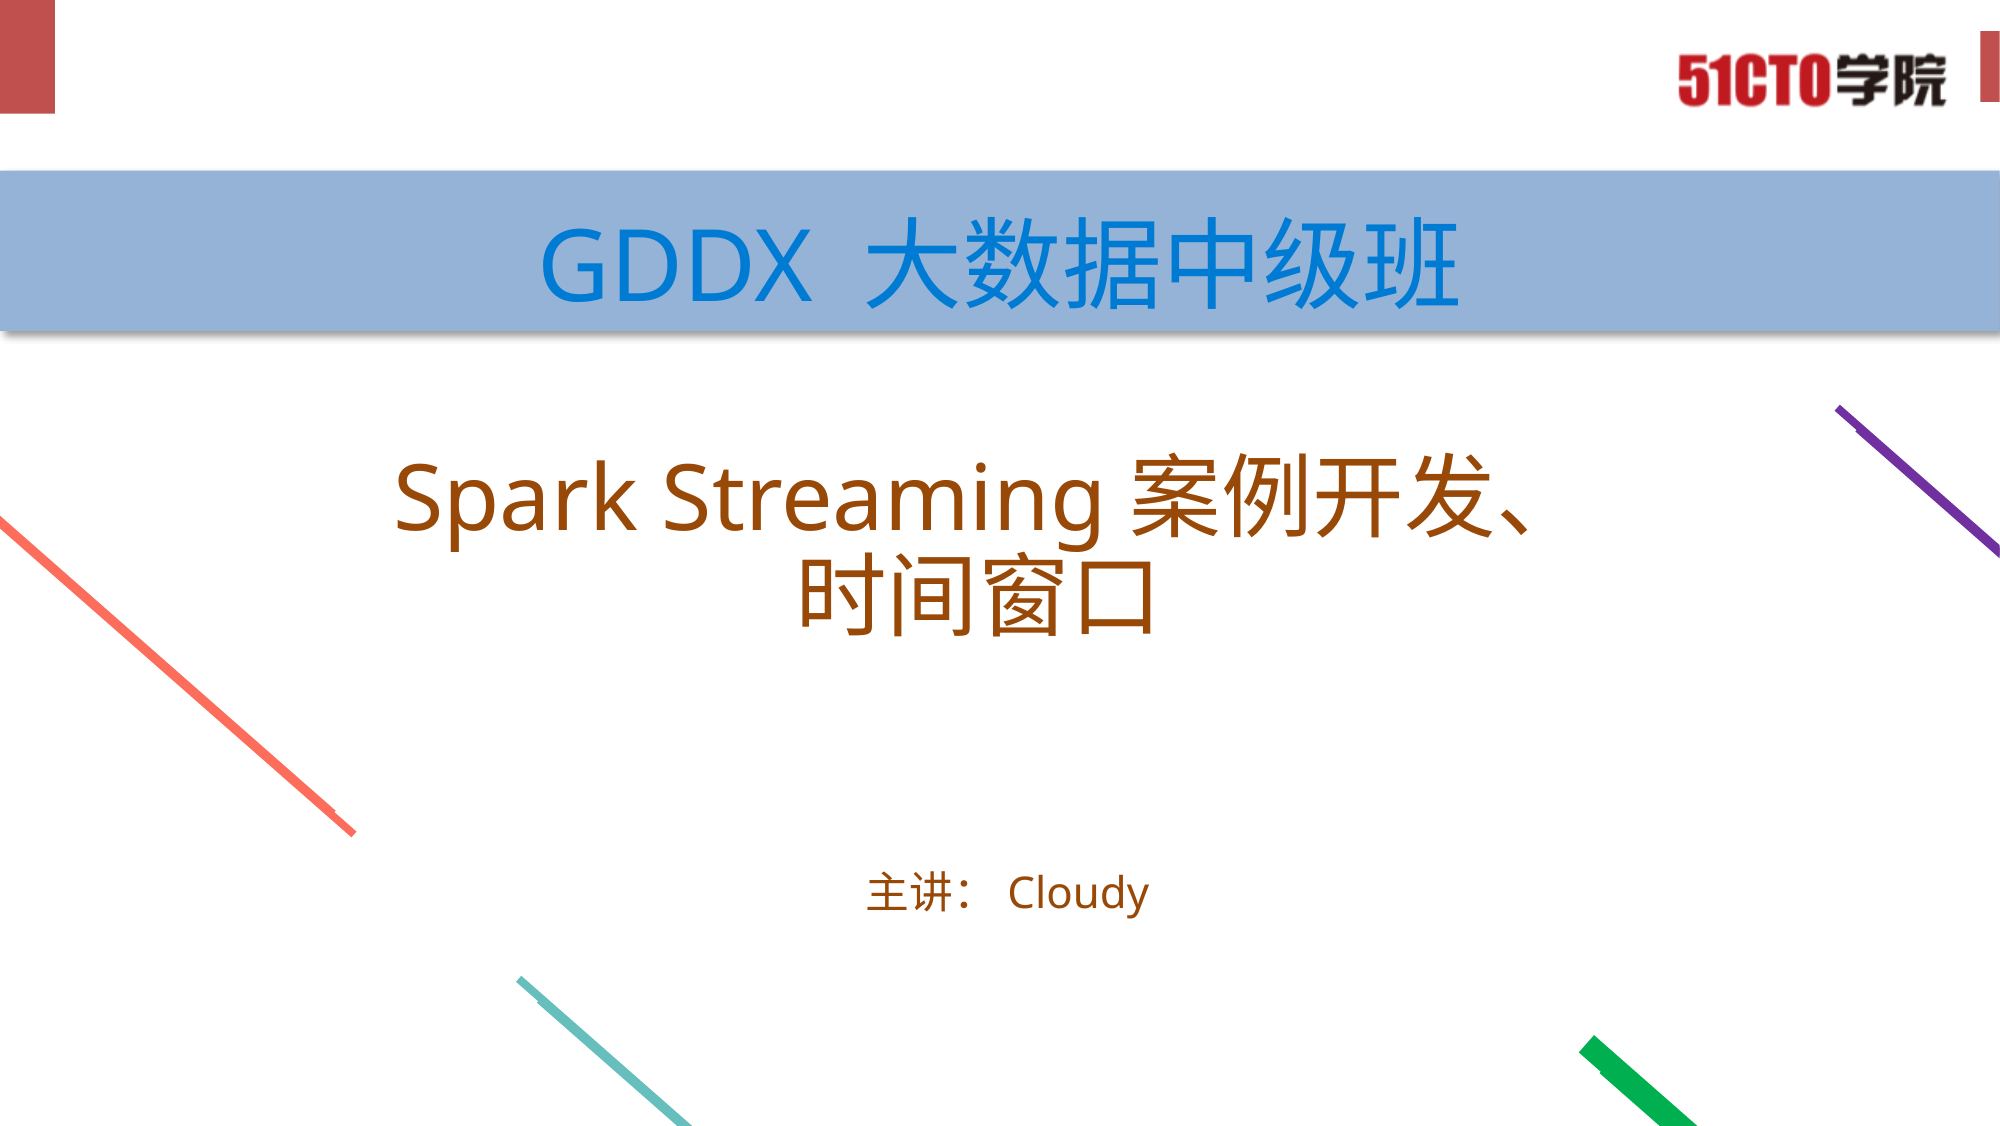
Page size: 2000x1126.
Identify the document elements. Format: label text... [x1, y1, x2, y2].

text_box GDDX 大数据中级班 [0, 170, 2000, 331]
text_box [1853, 424, 2000, 560]
picture [1673, 46, 1952, 114]
text_box [535, 995, 691, 1126]
text_box [1833, 403, 2000, 545]
text_box [0, 516, 358, 839]
text_box [1577, 1033, 1699, 1126]
text_box [514, 974, 694, 1126]
subtitle Spark Streaming案例开发、时间窗口 [318, 443, 1640, 716]
text_box 主讲：Cloudy [850, 857, 1164, 925]
text_box [1598, 1054, 1697, 1126]
